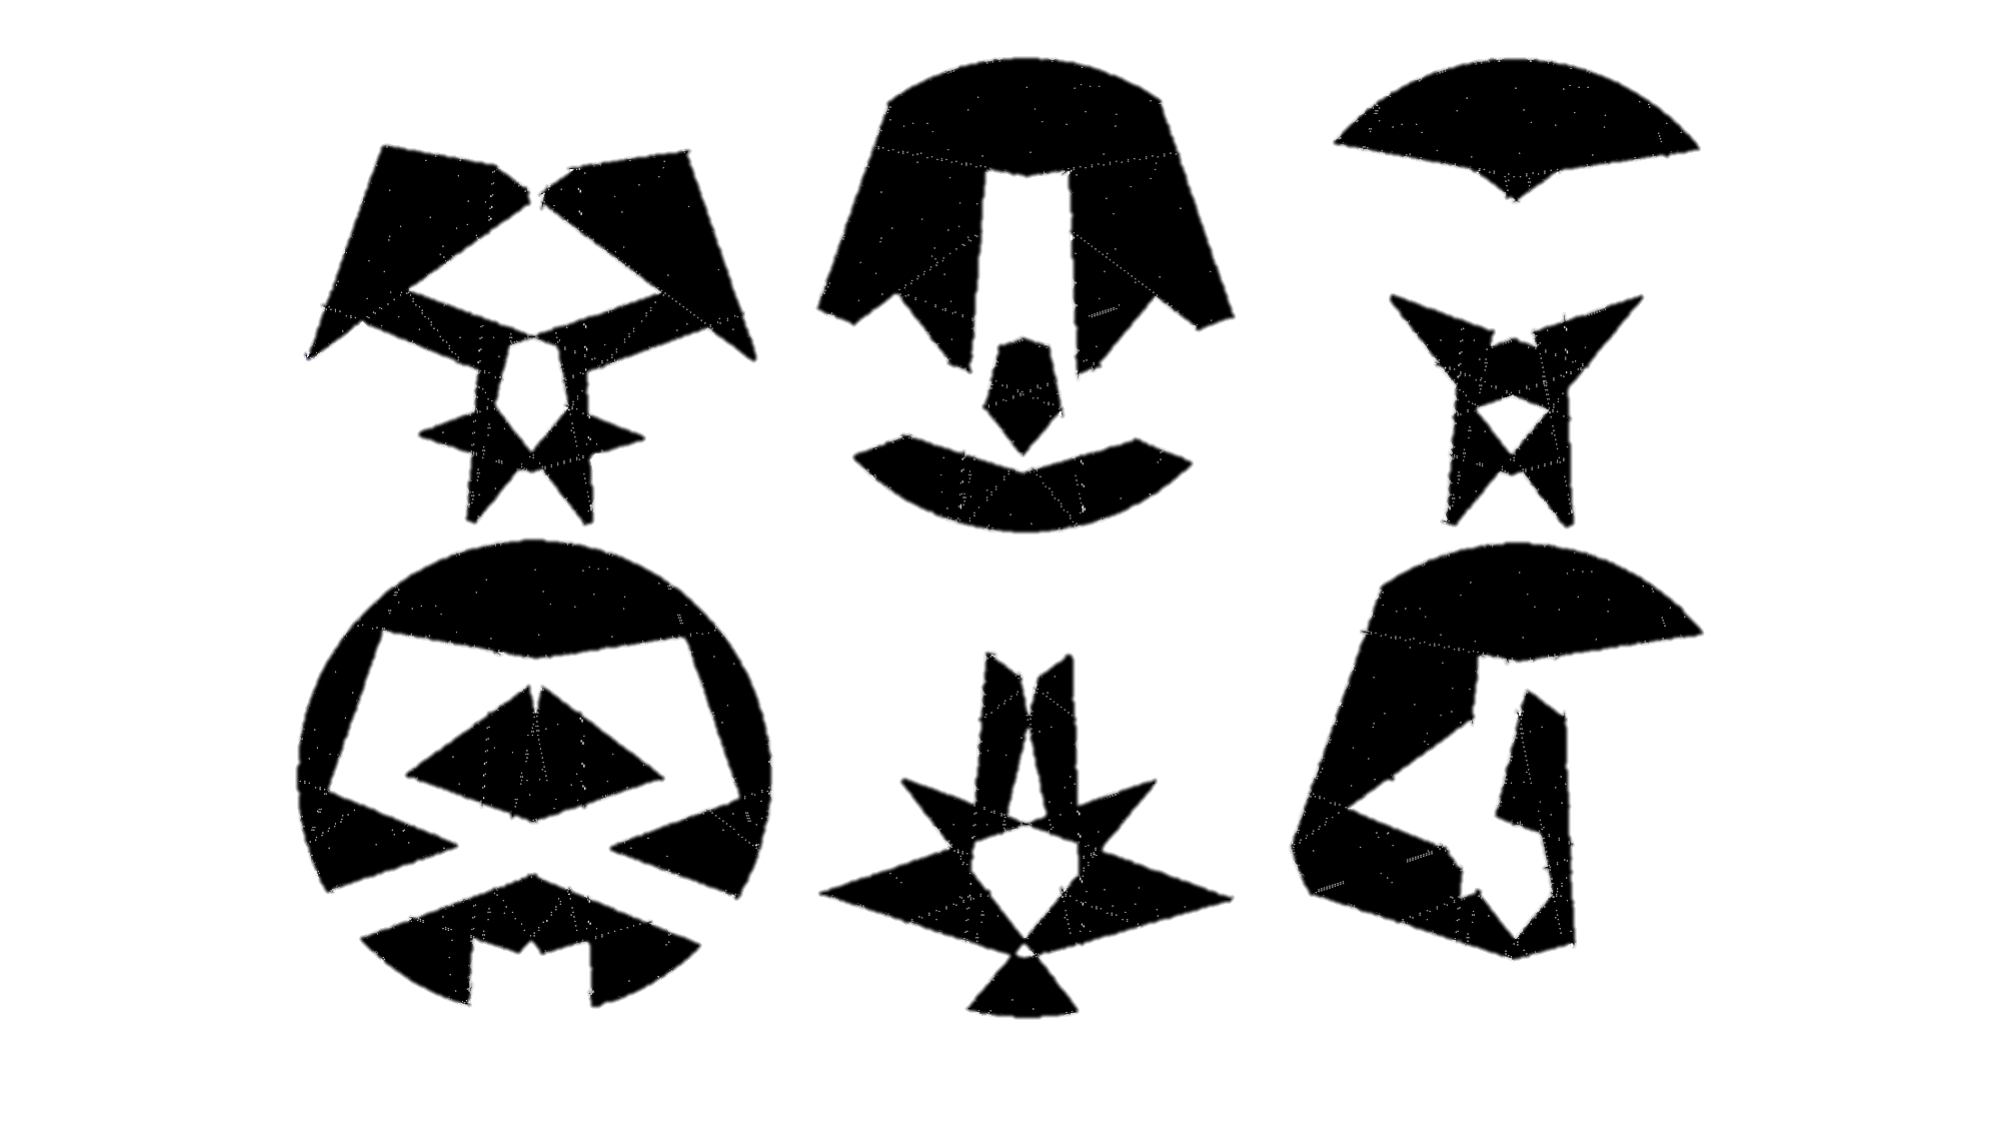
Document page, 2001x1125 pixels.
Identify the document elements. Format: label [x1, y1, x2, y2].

picture [289, 48, 1781, 1032]
